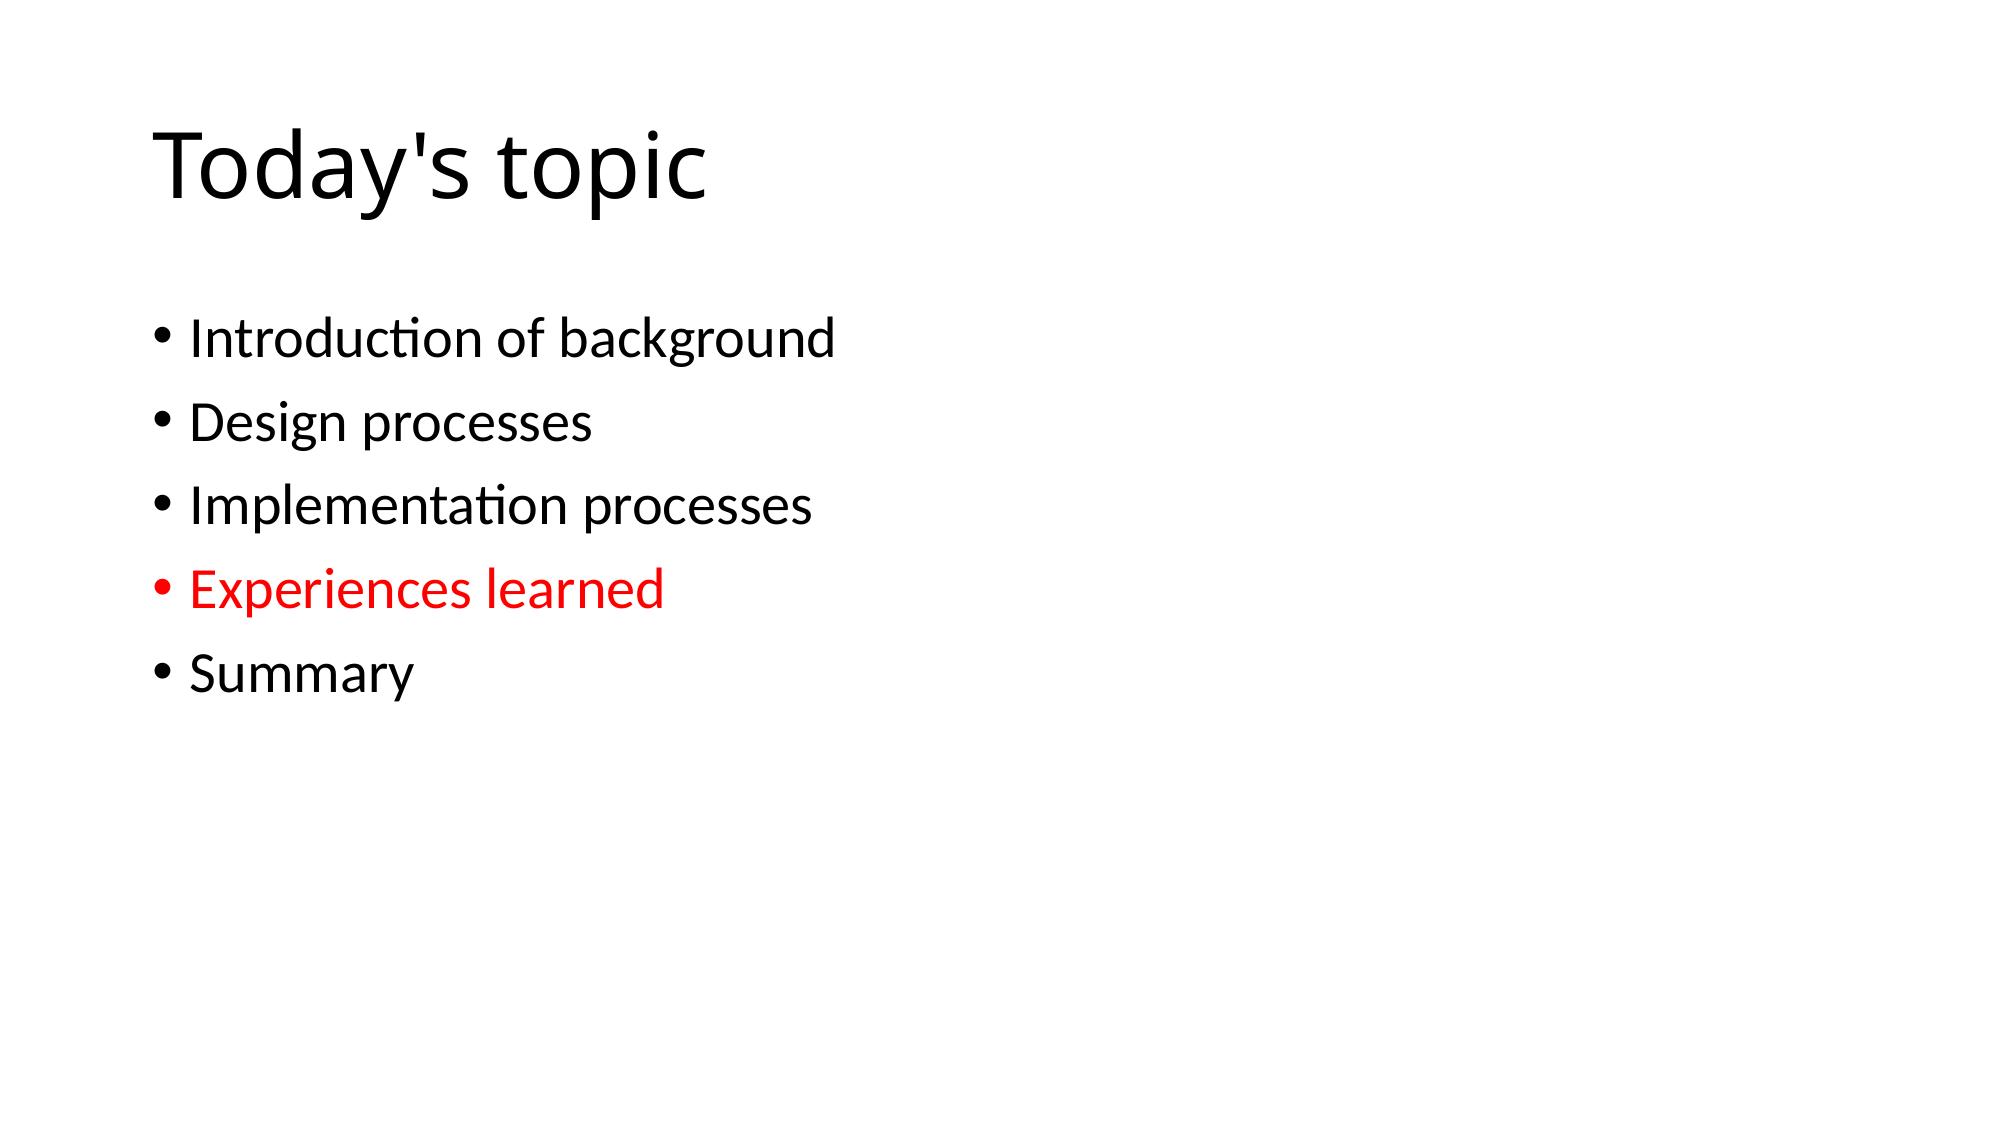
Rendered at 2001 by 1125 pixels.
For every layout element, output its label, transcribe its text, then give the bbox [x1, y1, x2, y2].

title Today's topic [137, 59, 1863, 278]
list Introduction of background Design processes Implementation processes Experiences learned Summary [137, 299, 1863, 1014]
